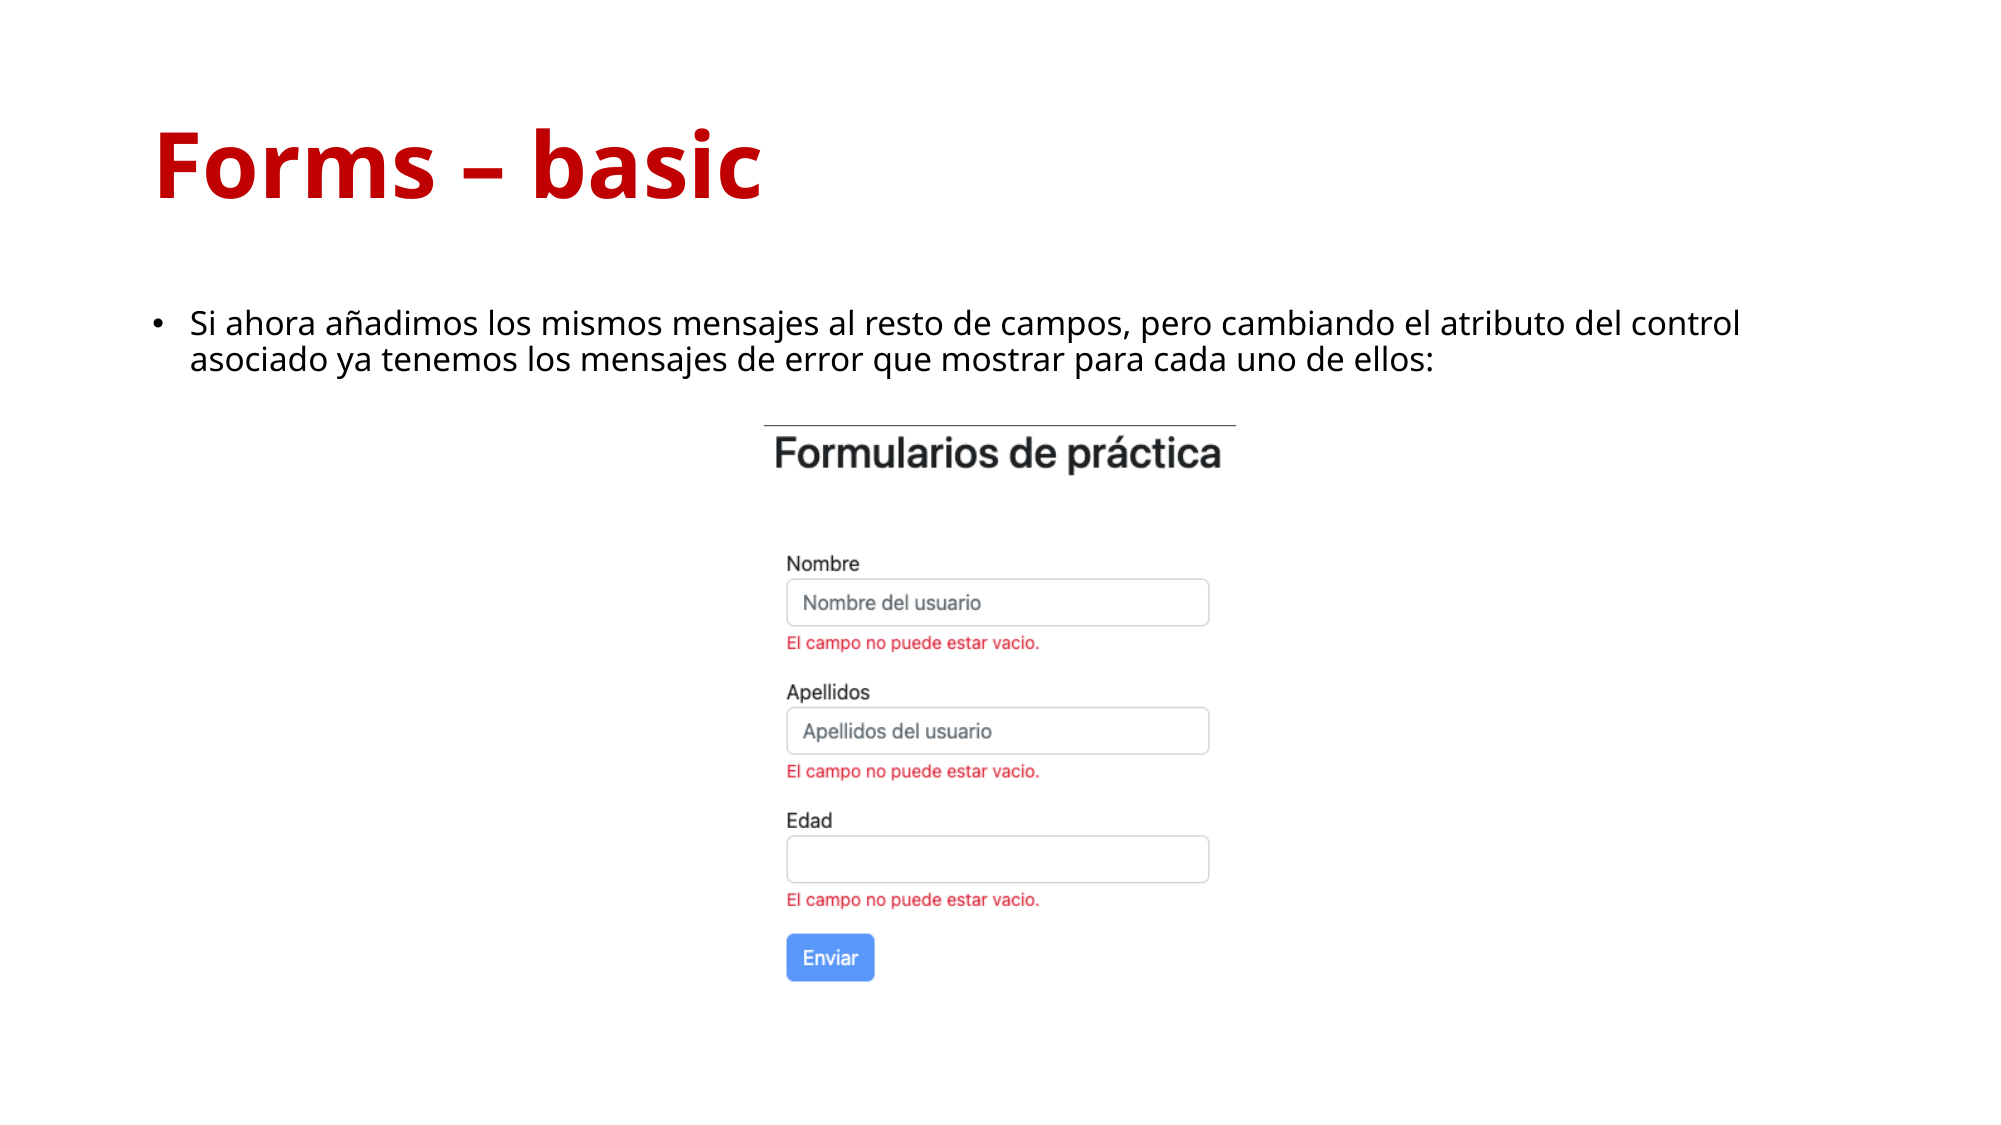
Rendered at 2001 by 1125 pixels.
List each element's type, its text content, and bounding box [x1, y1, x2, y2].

list Si ahora añadimos los mismos mensajes al resto de campos, pero cambiando el atributo del control asociado ya tenemos los mensajes de error que mostrar para cada uno de ellos: [137, 299, 1879, 399]
title Forms – basic [137, 59, 1863, 278]
picture [764, 425, 1236, 1066]
